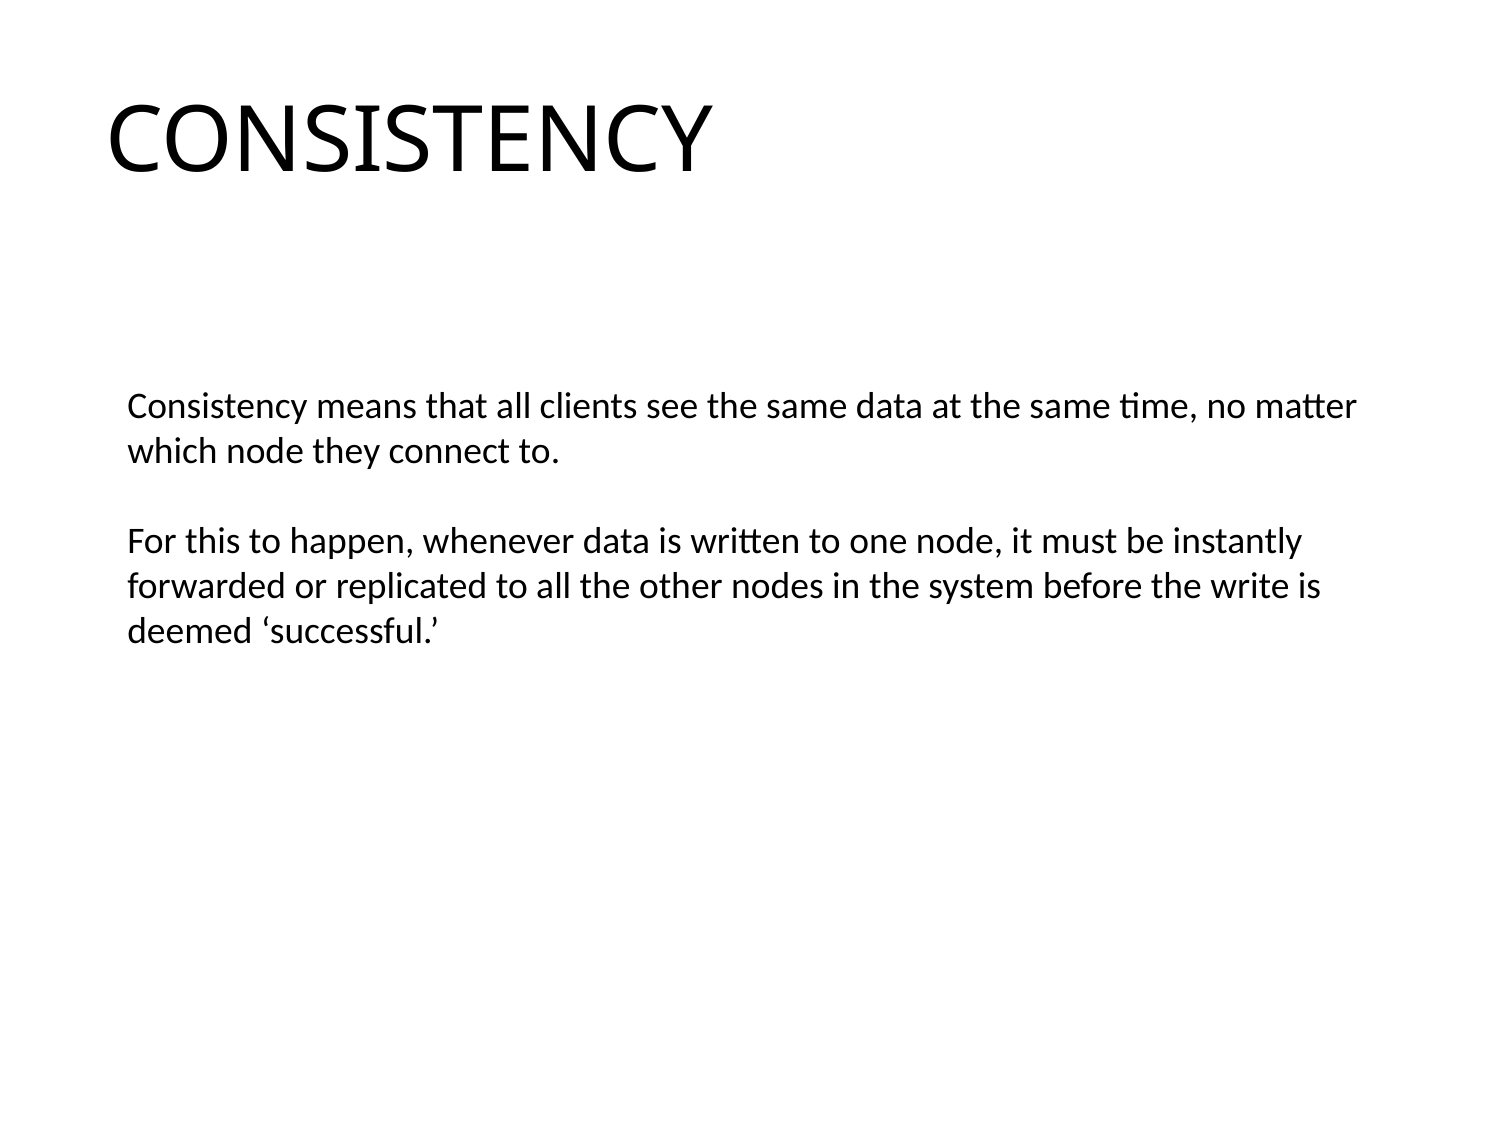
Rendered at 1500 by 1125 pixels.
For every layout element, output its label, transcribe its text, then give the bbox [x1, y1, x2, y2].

title CONSISTENCY [103, 38, 1397, 229]
text_box Consistency means that all clients see the same data at the same time, no matter which node they connect to. For this to happen, whenever data is written to one node, it must be instantly forwarded or replicated to all the other nodes in the system before the write is deemed ‘successful.’ [112, 373, 1397, 659]
